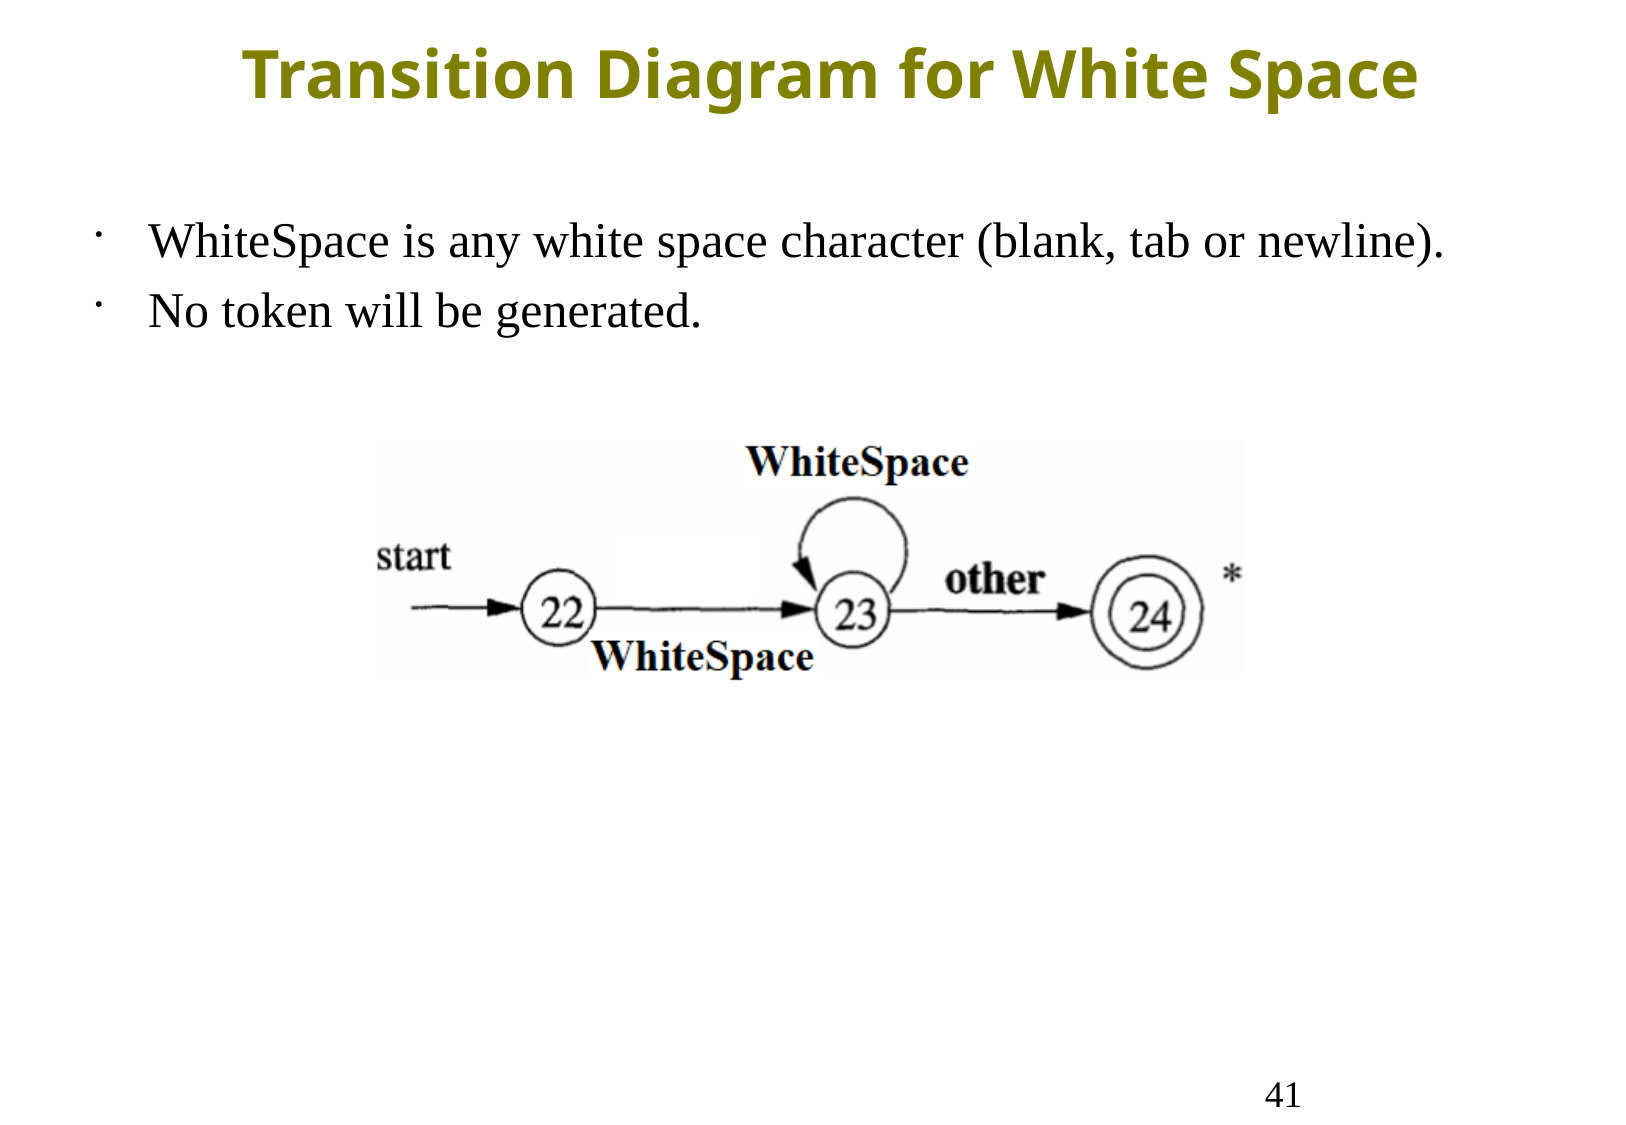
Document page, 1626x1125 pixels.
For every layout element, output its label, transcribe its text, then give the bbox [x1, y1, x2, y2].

picture [367, 415, 1258, 710]
title Transition Diagram for White Space [62, 24, 1600, 175]
list WhiteSpace is any white space character (blank, tab or newline). No token will be generated. [62, 200, 1600, 1038]
slide_number 41 [1250, 1062, 1589, 1100]
